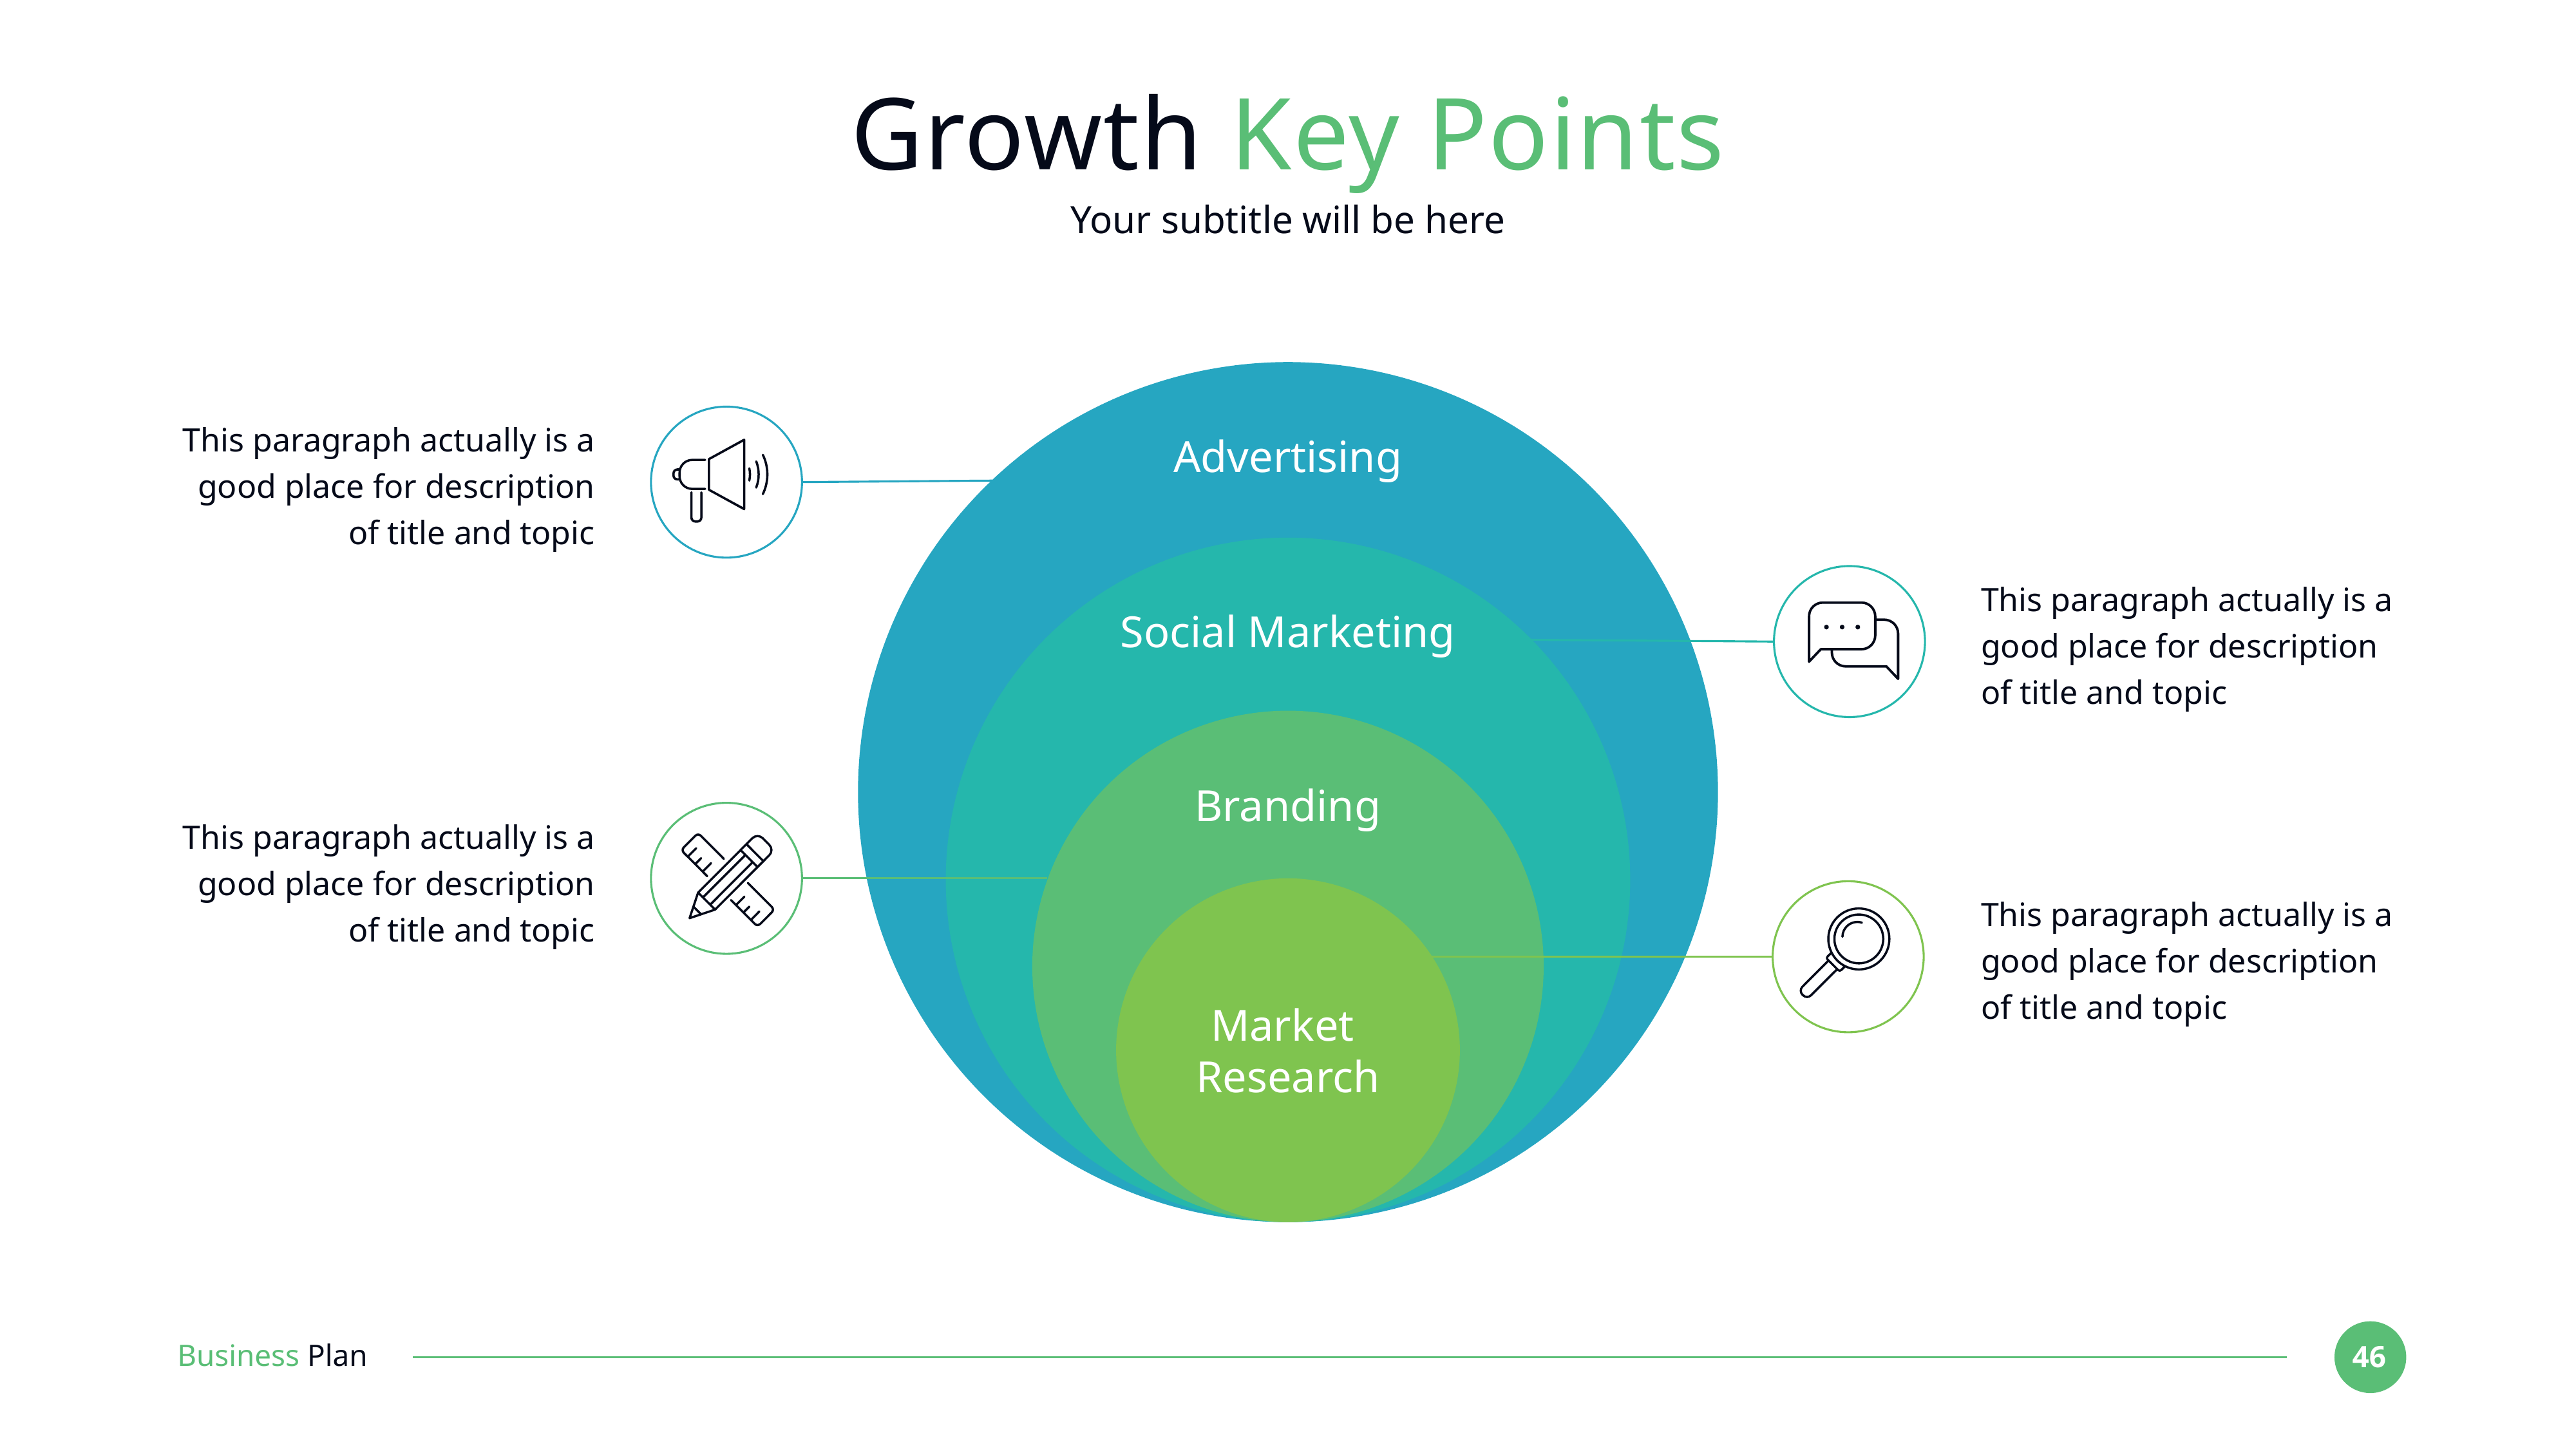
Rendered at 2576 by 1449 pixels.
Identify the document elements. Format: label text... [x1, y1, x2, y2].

text_box [1773, 565, 1926, 718]
text_box [681, 833, 725, 878]
text_box This paragraph actually is a good place for description of title and topic [1981, 571, 2399, 711]
text_box [708, 439, 746, 511]
text_box [1799, 907, 1891, 998]
title Growth Key Points [177, 70, 2399, 193]
text_box [730, 882, 775, 927]
text_box [1772, 880, 1925, 1033]
text_box [672, 459, 706, 490]
text_box [650, 802, 803, 955]
text_box This paragraph actually is a good place for description of title and topic [177, 809, 595, 949]
text_box This paragraph actually is a good place for description of title and topic [177, 412, 595, 551]
text_box [650, 406, 803, 558]
text_box [761, 453, 769, 495]
text_box [755, 460, 760, 489]
text_box [688, 835, 773, 920]
text_box [1808, 601, 1900, 680]
text_box [690, 491, 703, 523]
list Your subtitle will be here [177, 196, 2399, 243]
text_box This paragraph actually is a good place for description of title and topic [1981, 886, 2399, 1026]
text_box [1530, 639, 1774, 642]
text_box [748, 467, 752, 482]
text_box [858, 362, 1718, 1222]
